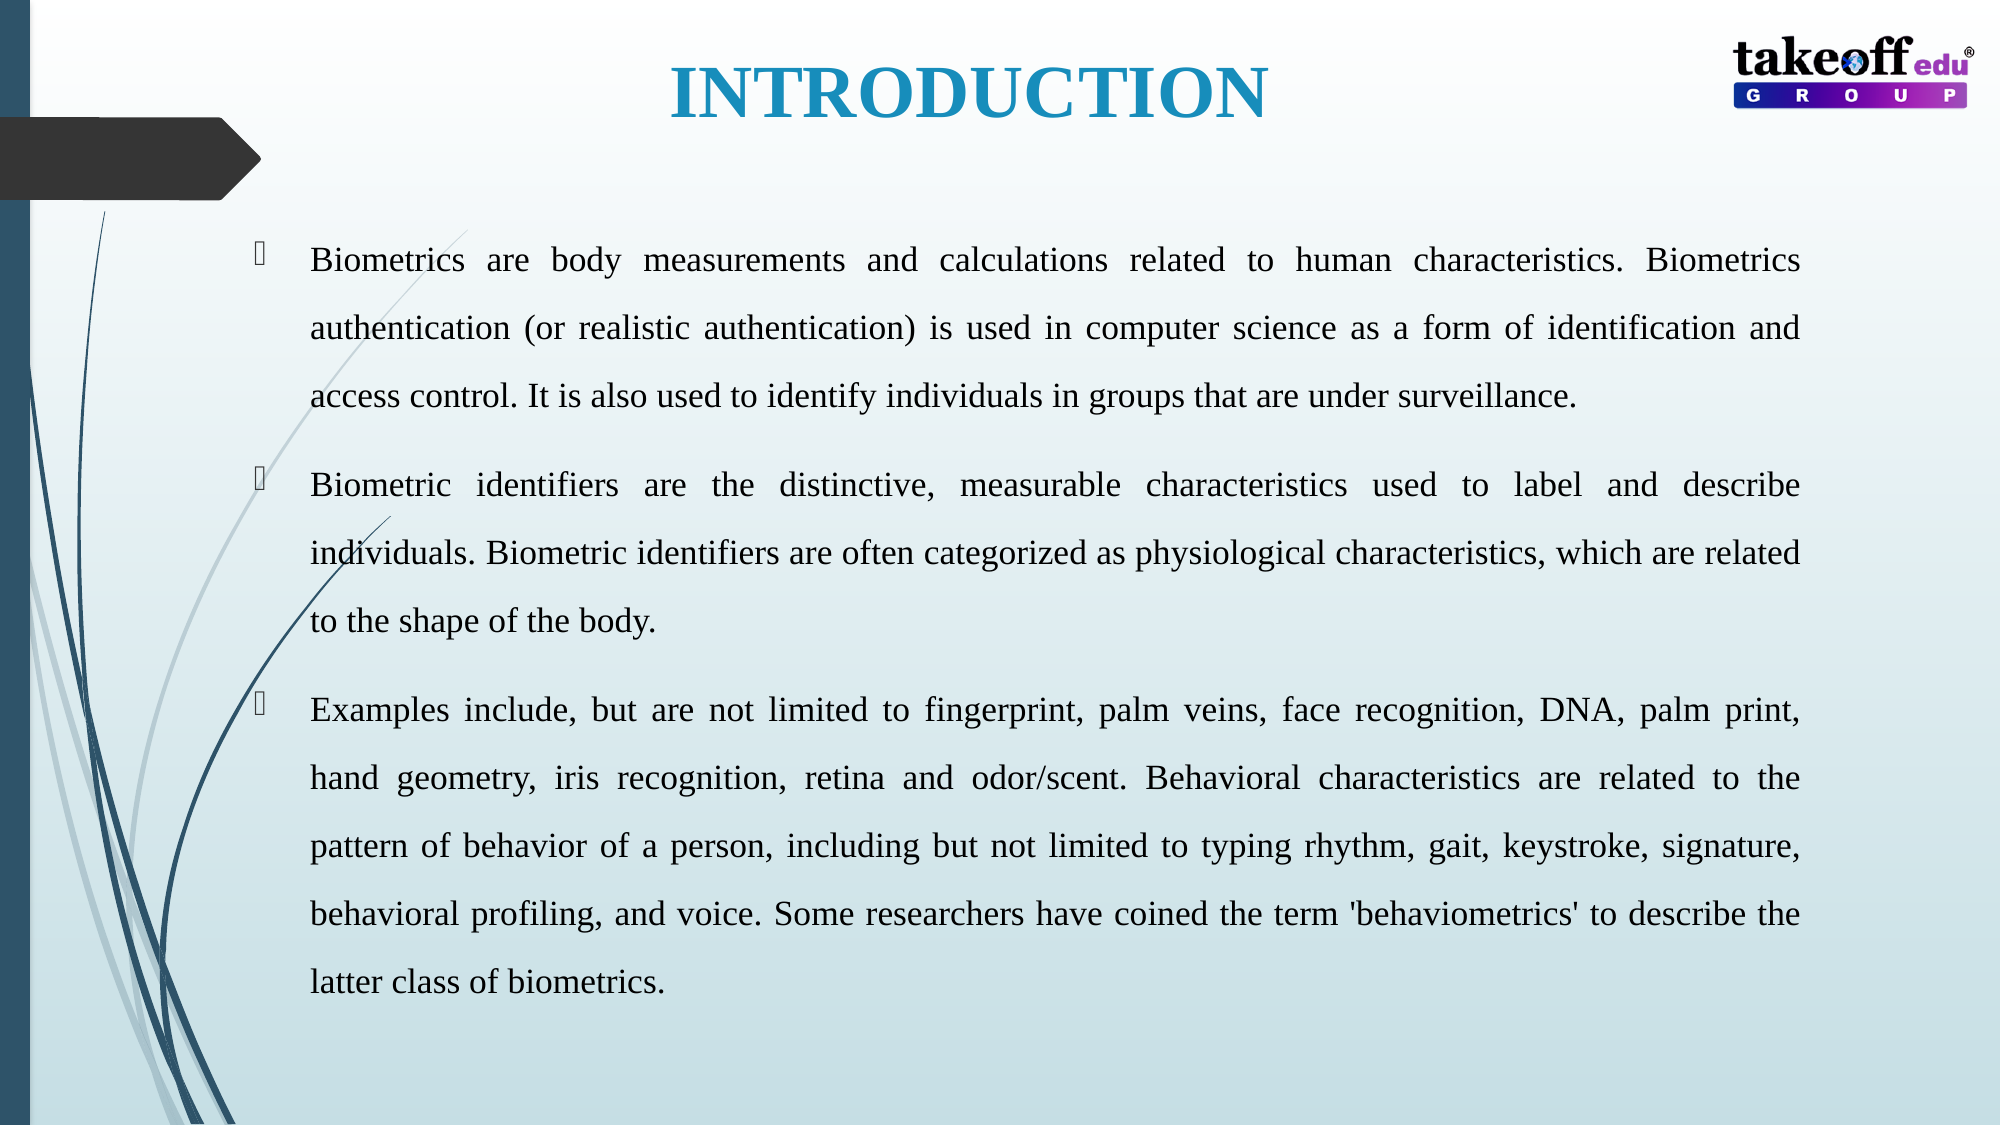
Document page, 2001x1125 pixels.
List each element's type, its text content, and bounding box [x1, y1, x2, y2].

picture [1730, 30, 1977, 119]
title INTRODUCTION [238, 34, 1701, 119]
list Biometrics are body measurements and calculations related to human characteristics. Biometrics authentication (or realistic authentication) is used in computer science as a form of identification and access control. It is also used to identify individuals in groups that are under surveillance. Biometric identifiers are the distinctive, measurable characteristics used to label and describe individuals. Biometric identifiers are often categorized as physiological characteristics, which are related to the shape of the body. Examples include, but are not limited to fingerprint, palm veins, face recognition, DNA, palm print, hand geometry, iris recognition, retina and odor/scent. Behavioral characteristics are related to the pattern of behavior of a person, including but not limited to typing rhythm, gait, keystroke, signature, behavioral profiling, and voice. Some researchers have coined the term 'behaviometrics' to describe the latter class of biometrics. [238, 203, 1817, 999]
